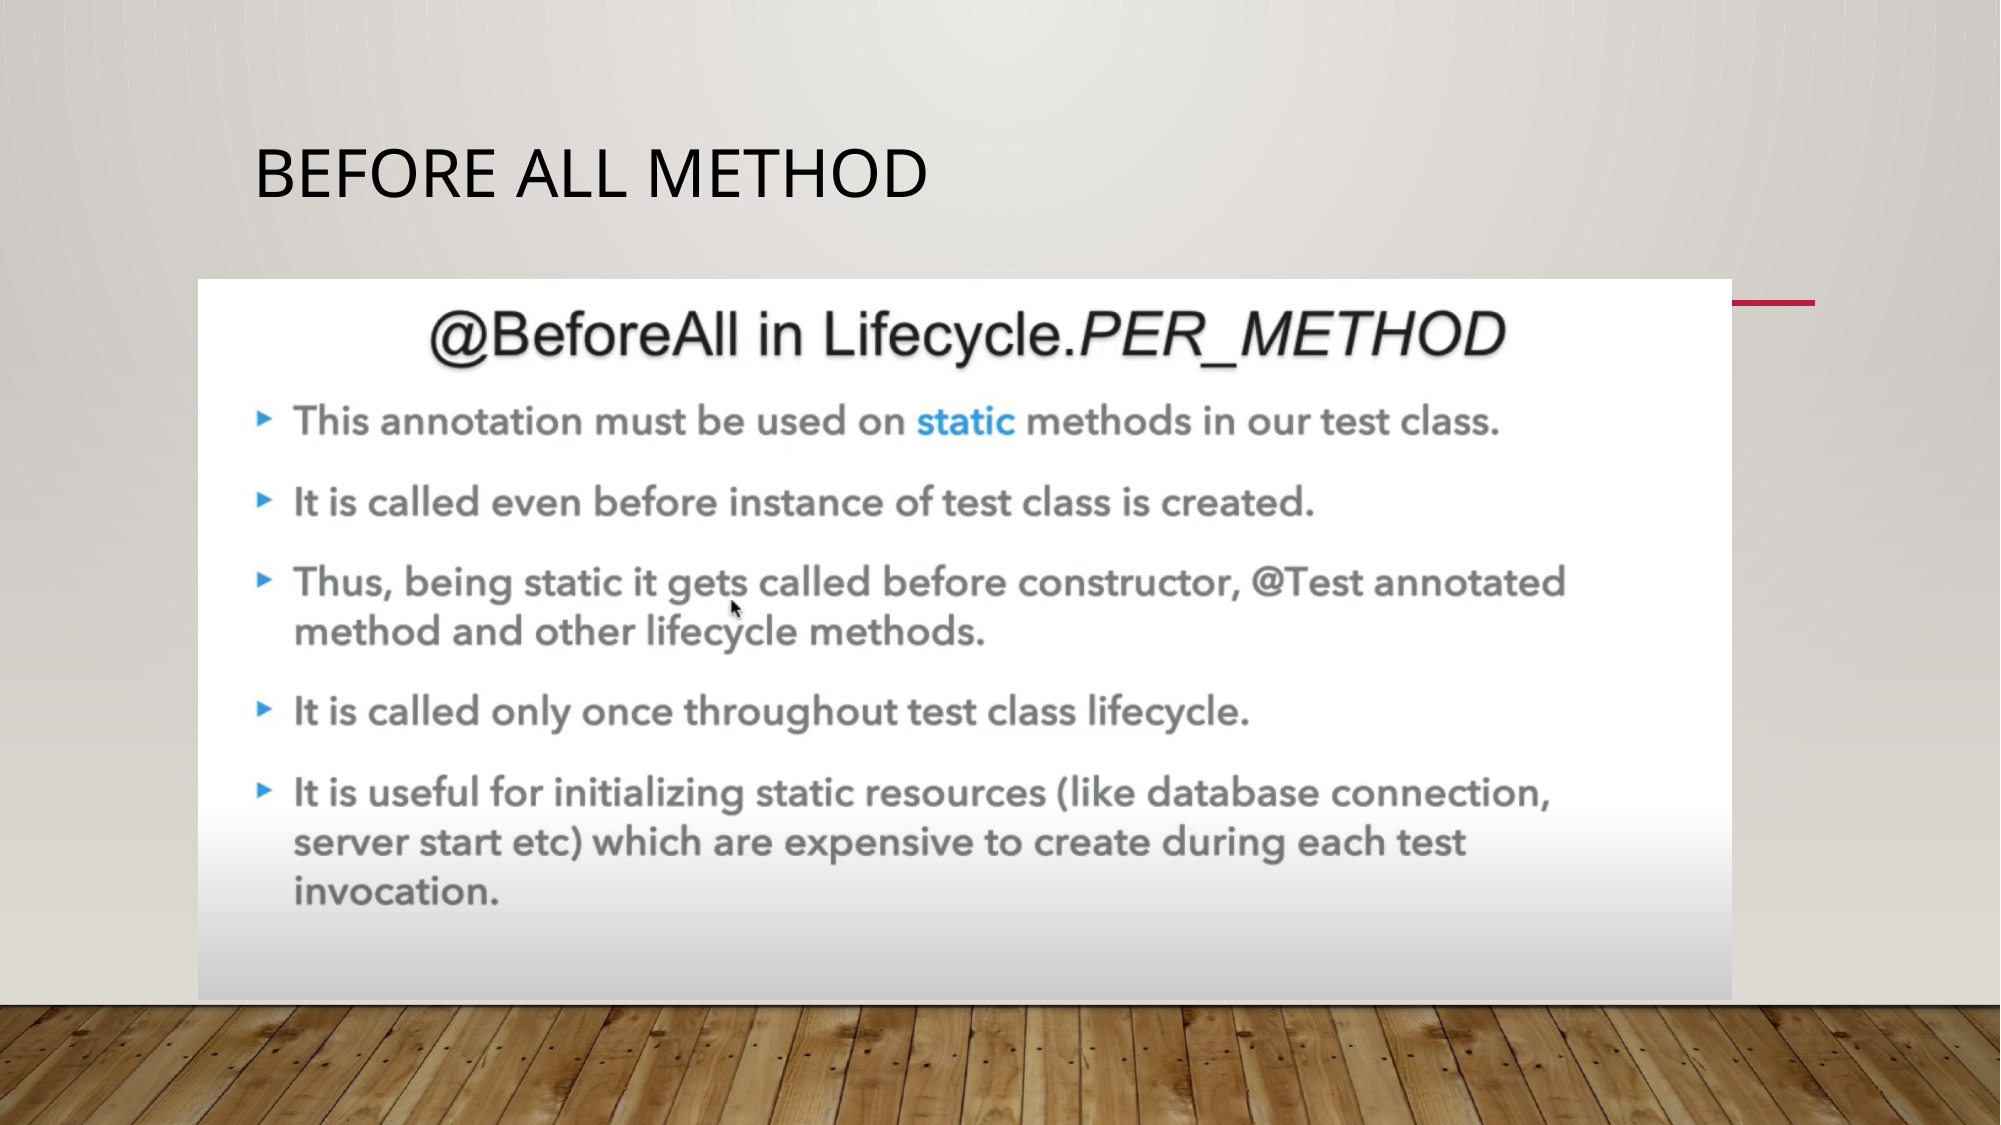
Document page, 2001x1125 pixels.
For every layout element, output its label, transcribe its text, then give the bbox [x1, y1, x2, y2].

title Before All Method [238, 131, 1814, 305]
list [198, 279, 1732, 1001]
picture [0, 1005, 2000, 1125]
